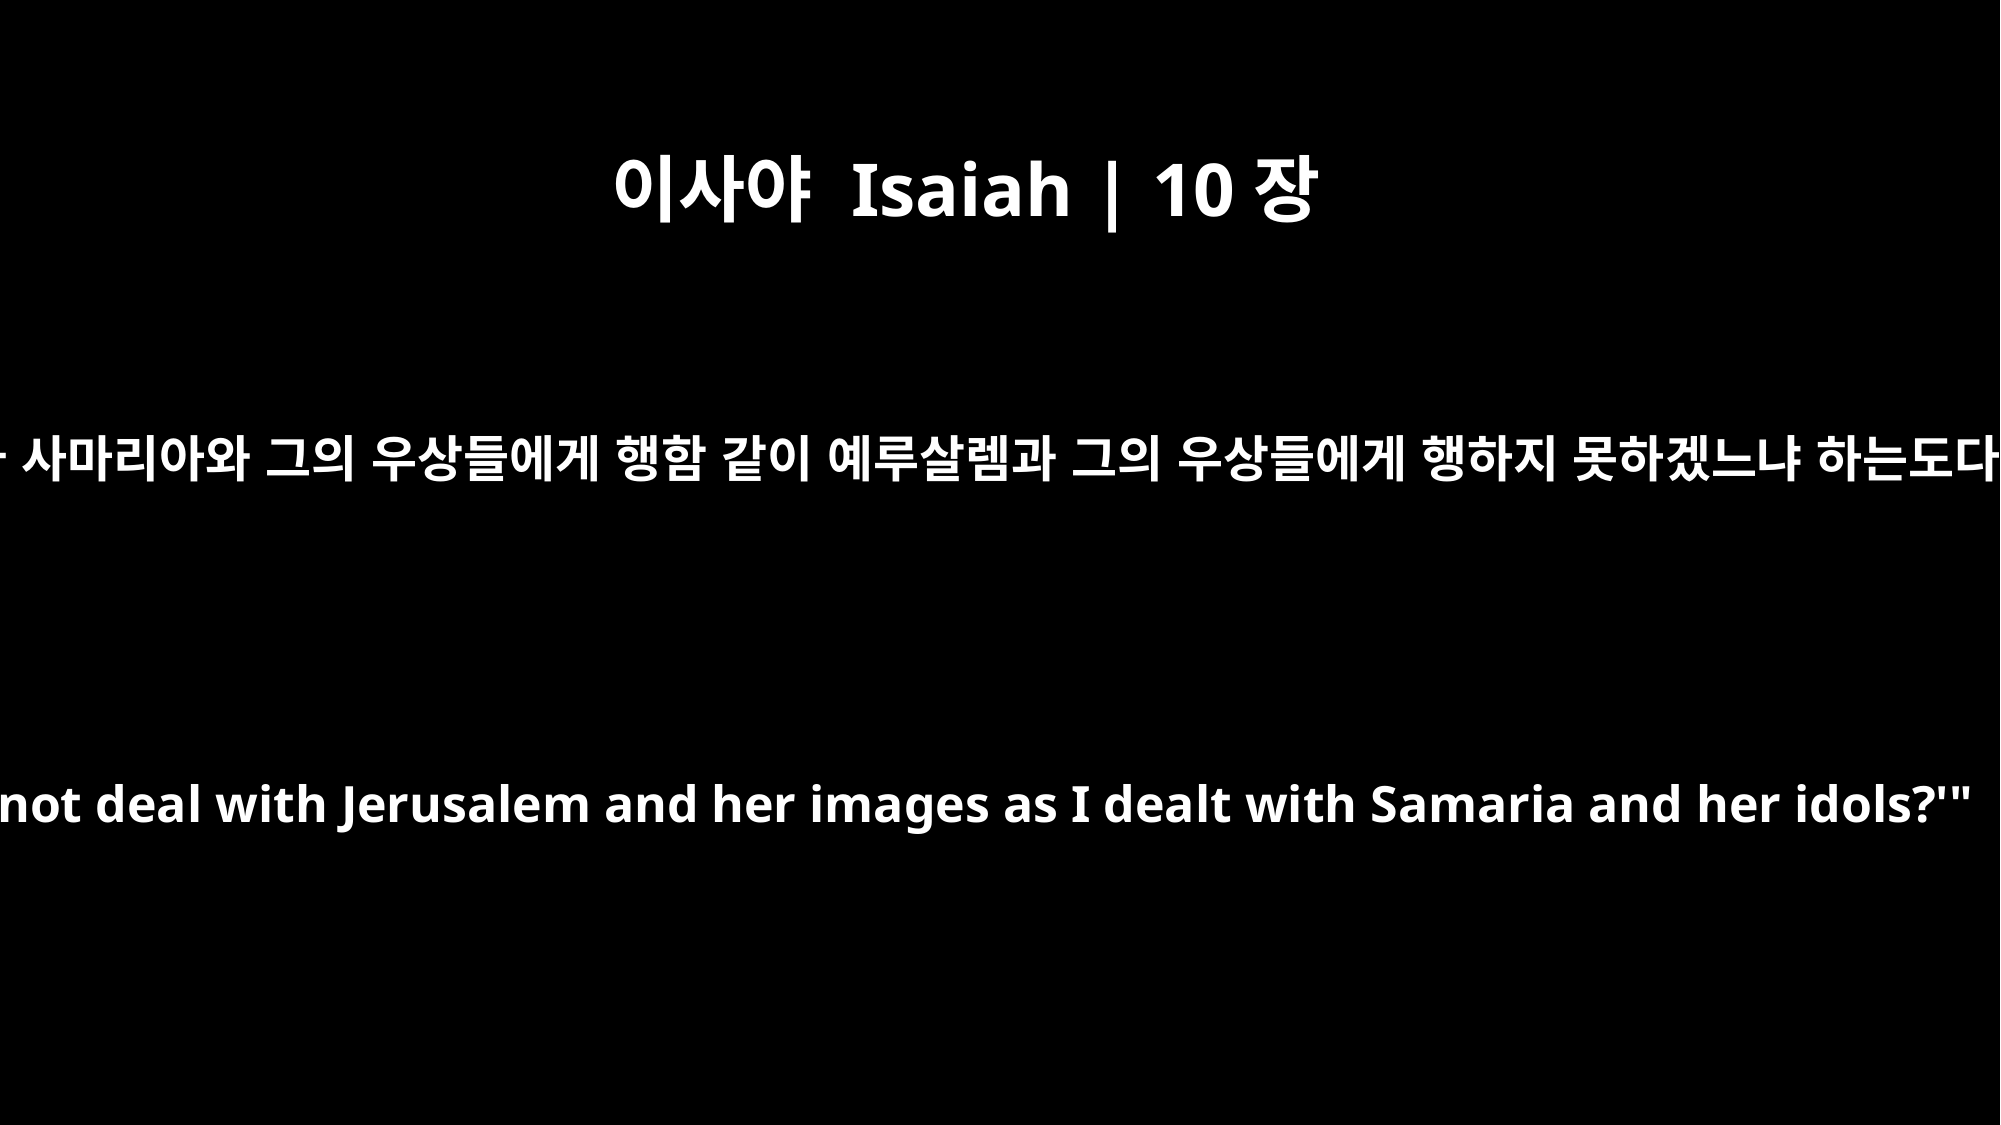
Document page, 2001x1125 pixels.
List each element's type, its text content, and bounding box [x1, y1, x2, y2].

text_box shall I not deal with Jerusalem and her images as I dealt with Samaria and her idols?'" [0, 764, 1989, 840]
text_box 11 내가 사마리아와 그의 우상들에게 행함 같이 예루살렘과 그의 우상들에게 행하지 못하겠느냐 하는도다 [0, 359, 2000, 495]
text_box 이사야 Isaiah | 10장 [596, 136, 1336, 239]
